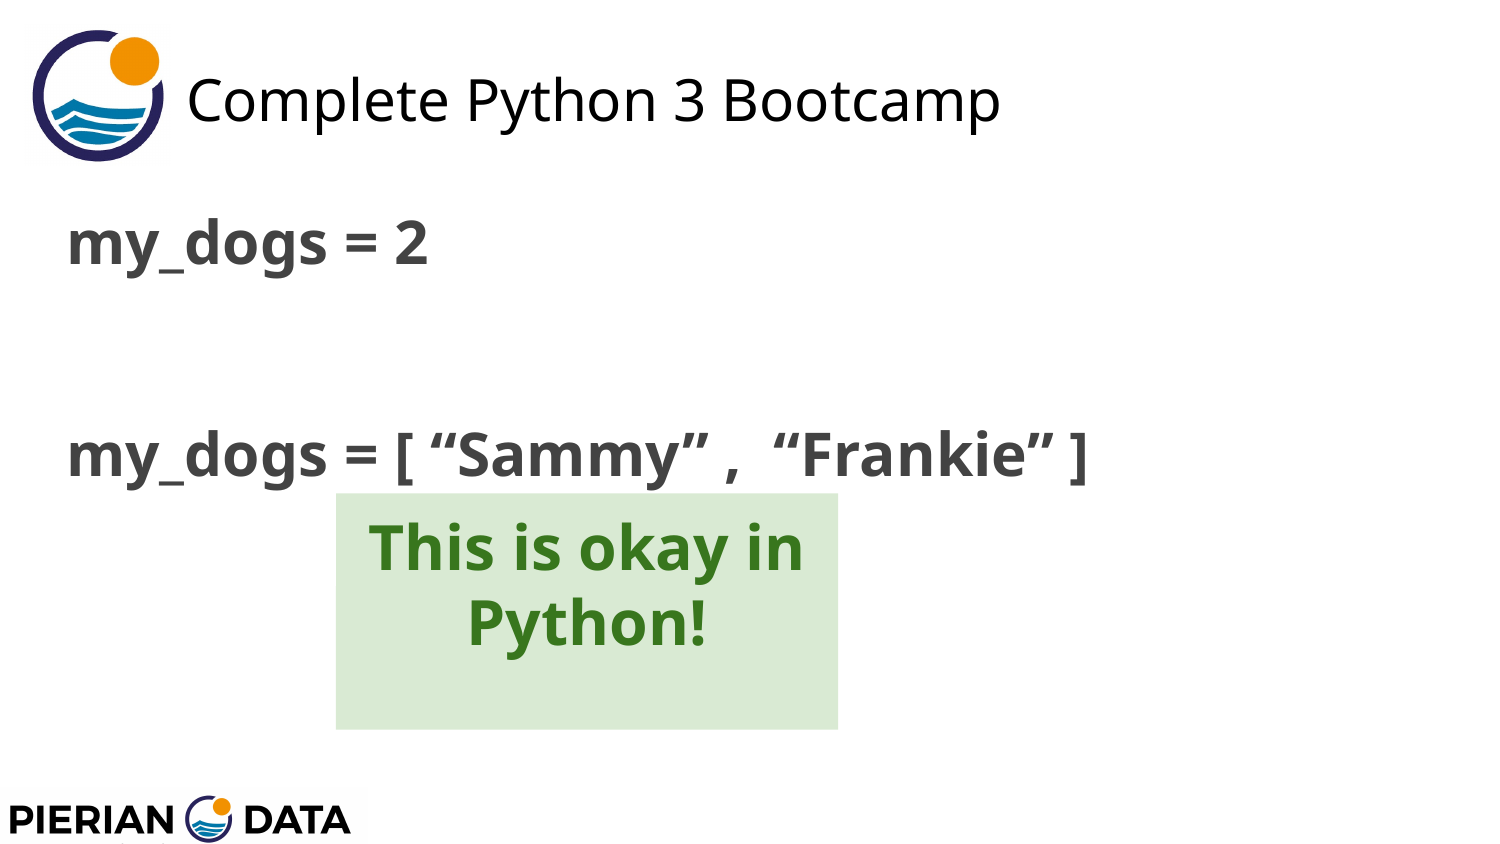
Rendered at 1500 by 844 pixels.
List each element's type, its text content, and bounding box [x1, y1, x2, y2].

list my_dogs = 2 my_dogs = [ “Sammy” , “Frankie” ] [51, 189, 1500, 750]
picture [24, 24, 172, 167]
text_box This is okay in Python! [335, 493, 839, 730]
title Complete Python 3 Bootcamp [176, 48, 1449, 143]
picture [0, 787, 368, 844]
